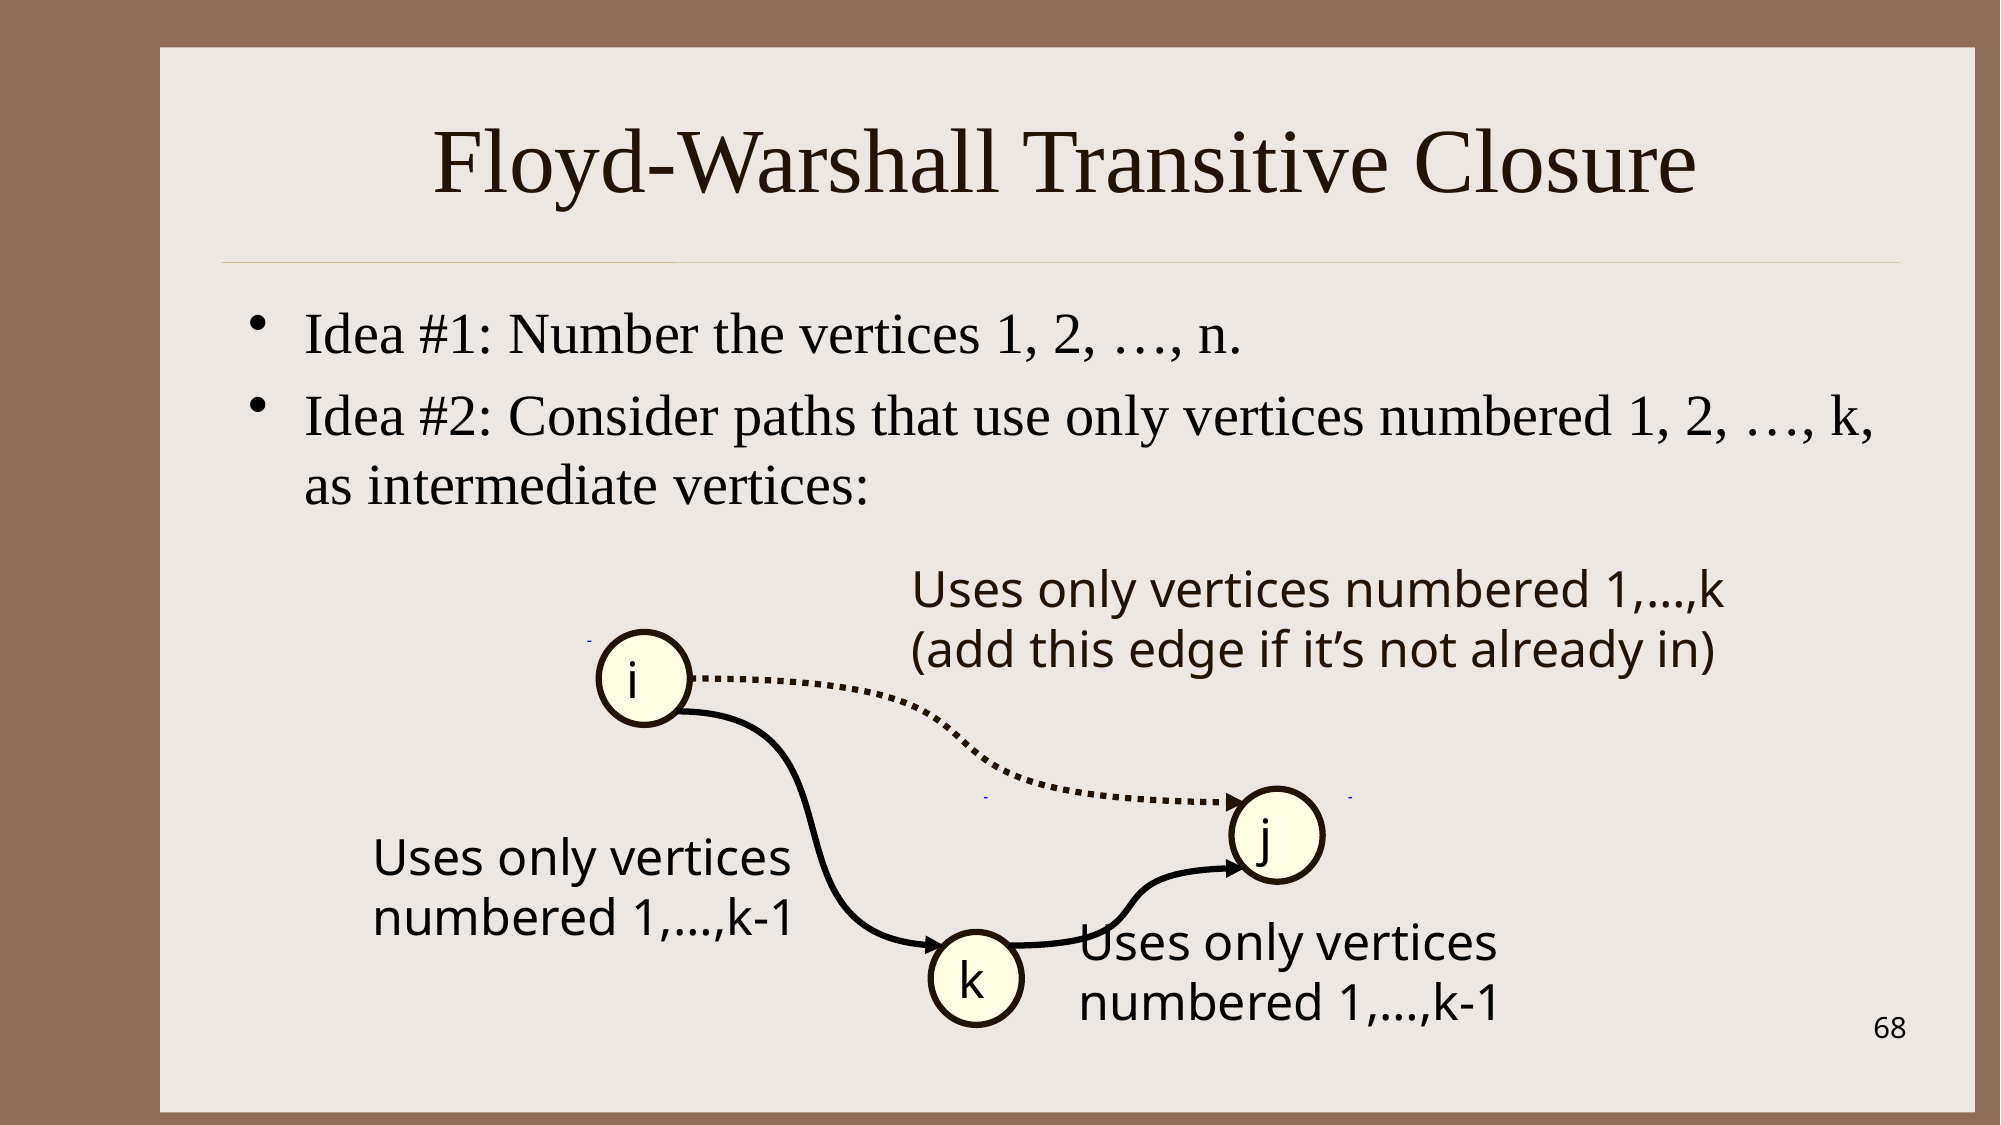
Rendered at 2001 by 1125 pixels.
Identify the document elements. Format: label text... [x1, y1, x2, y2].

text_box Uses only vertices numbered 1,…,k-1 [1063, 902, 1519, 1038]
text_box Uses only vertices numbered 1,…,k-1 [357, 817, 691, 953]
text_box j [1231, 788, 1323, 882]
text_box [692, 678, 1245, 800]
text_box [696, 807, 925, 963]
list Idea #1: Number the vertices 1, 2, …, n. Idea #2: Consider paths that use only vertices numbered 1, 2, …, k, as intermediate vertices: [233, 287, 1900, 963]
text_box Uses only vertices numbered 1,…,k (add this edge if it’s not already in) [896, 549, 1741, 685]
text_box i [598, 631, 690, 725]
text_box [1090, 807, 1163, 1026]
text_box k [930, 931, 1022, 1025]
title Floyd-Warshall Transitive Closure [233, 62, 1900, 250]
slide_number 68 [1505, 1001, 1922, 1077]
